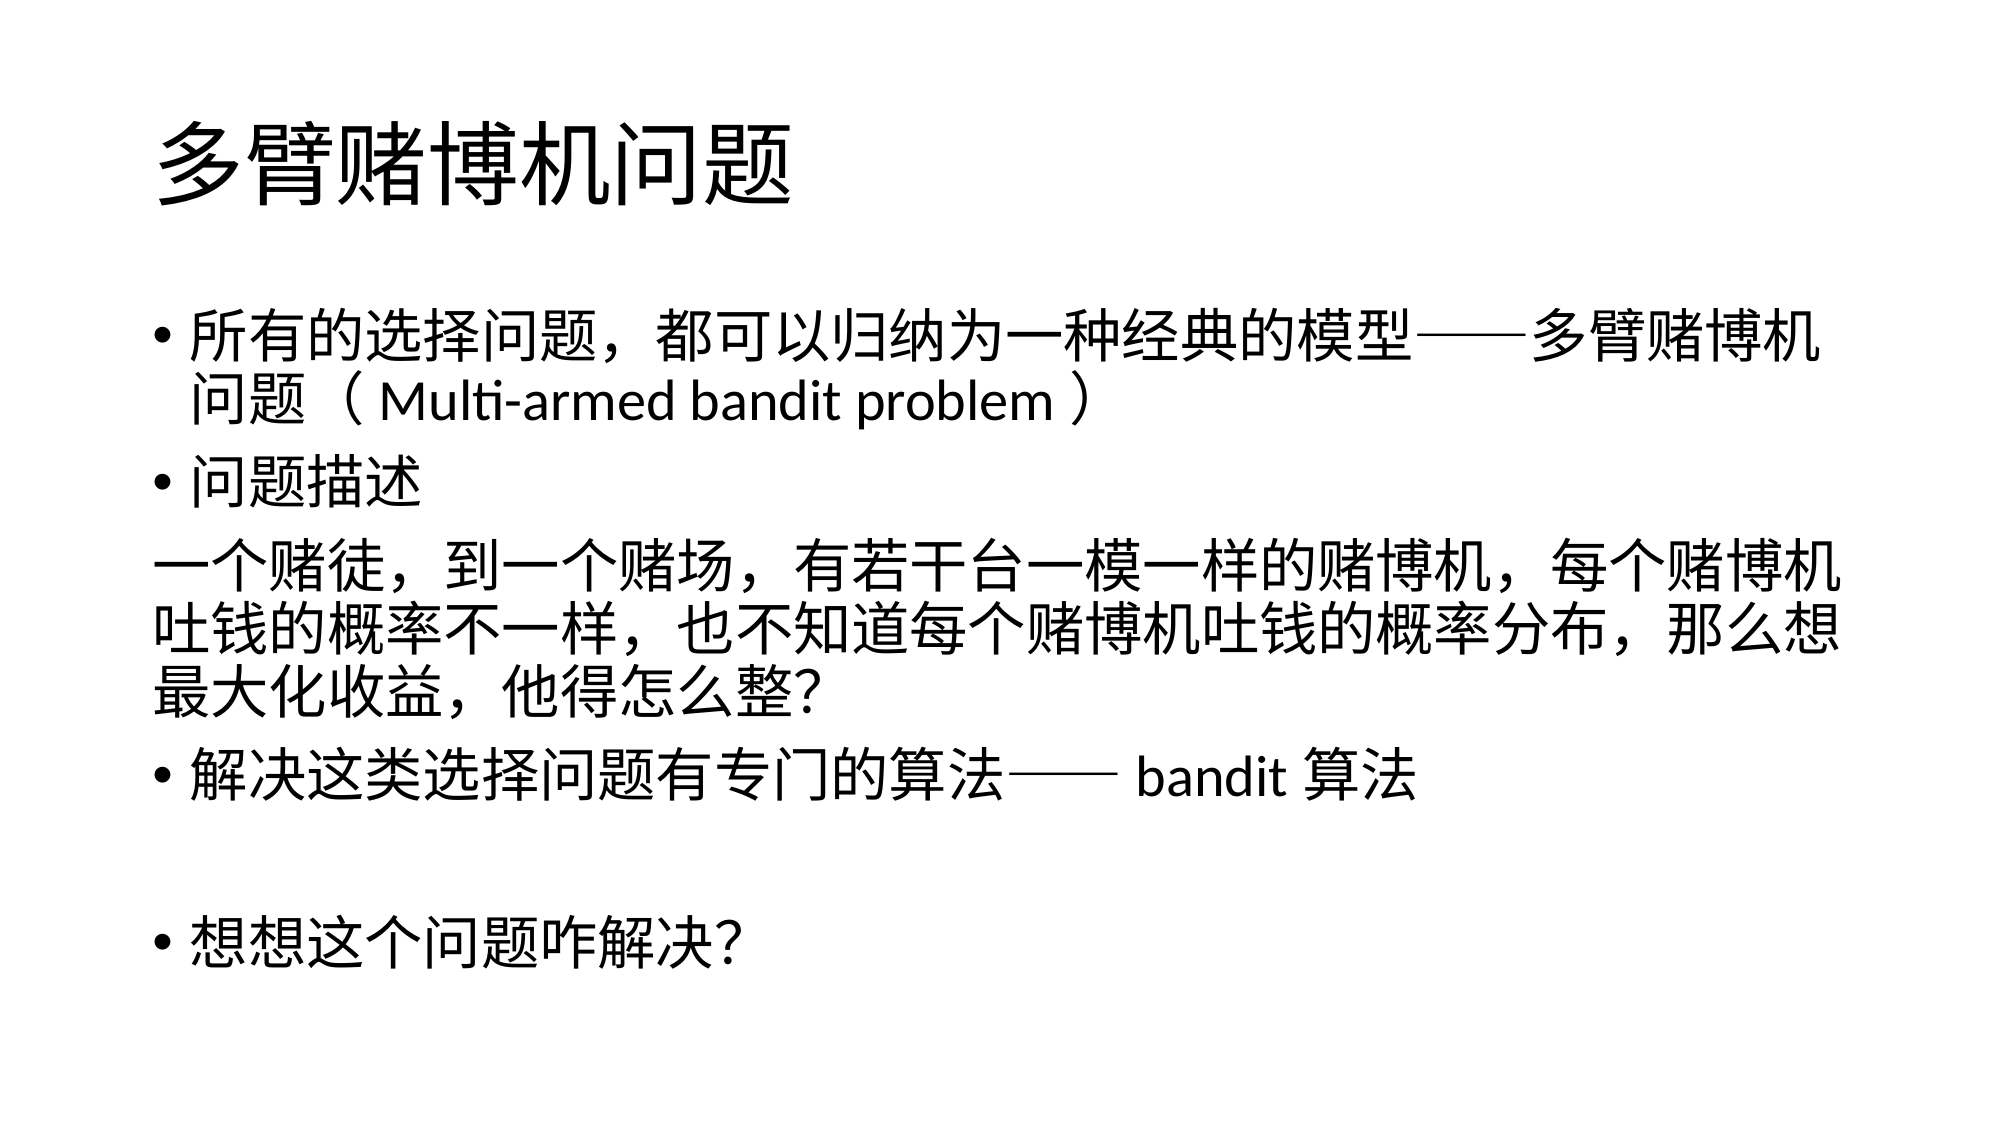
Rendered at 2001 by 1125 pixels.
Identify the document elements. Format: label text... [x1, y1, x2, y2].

list 所有的选择问题，都可以归纳为一种经典的模型——多臂赌博机问题（Multi-armed bandit problem） 问题描述 一个赌徒，到一个赌场，有若干台一模一样的赌博机，每个赌博机吐钱的概率不一样，也不知道每个赌博机吐钱的概率分布，那么想最大化收益，他得怎么整？ 解决这类选择问题有专门的算法——bandit算法 想想这个问题咋解决？ [137, 299, 1863, 1014]
title 多臂赌博机问题 [137, 59, 1863, 278]
